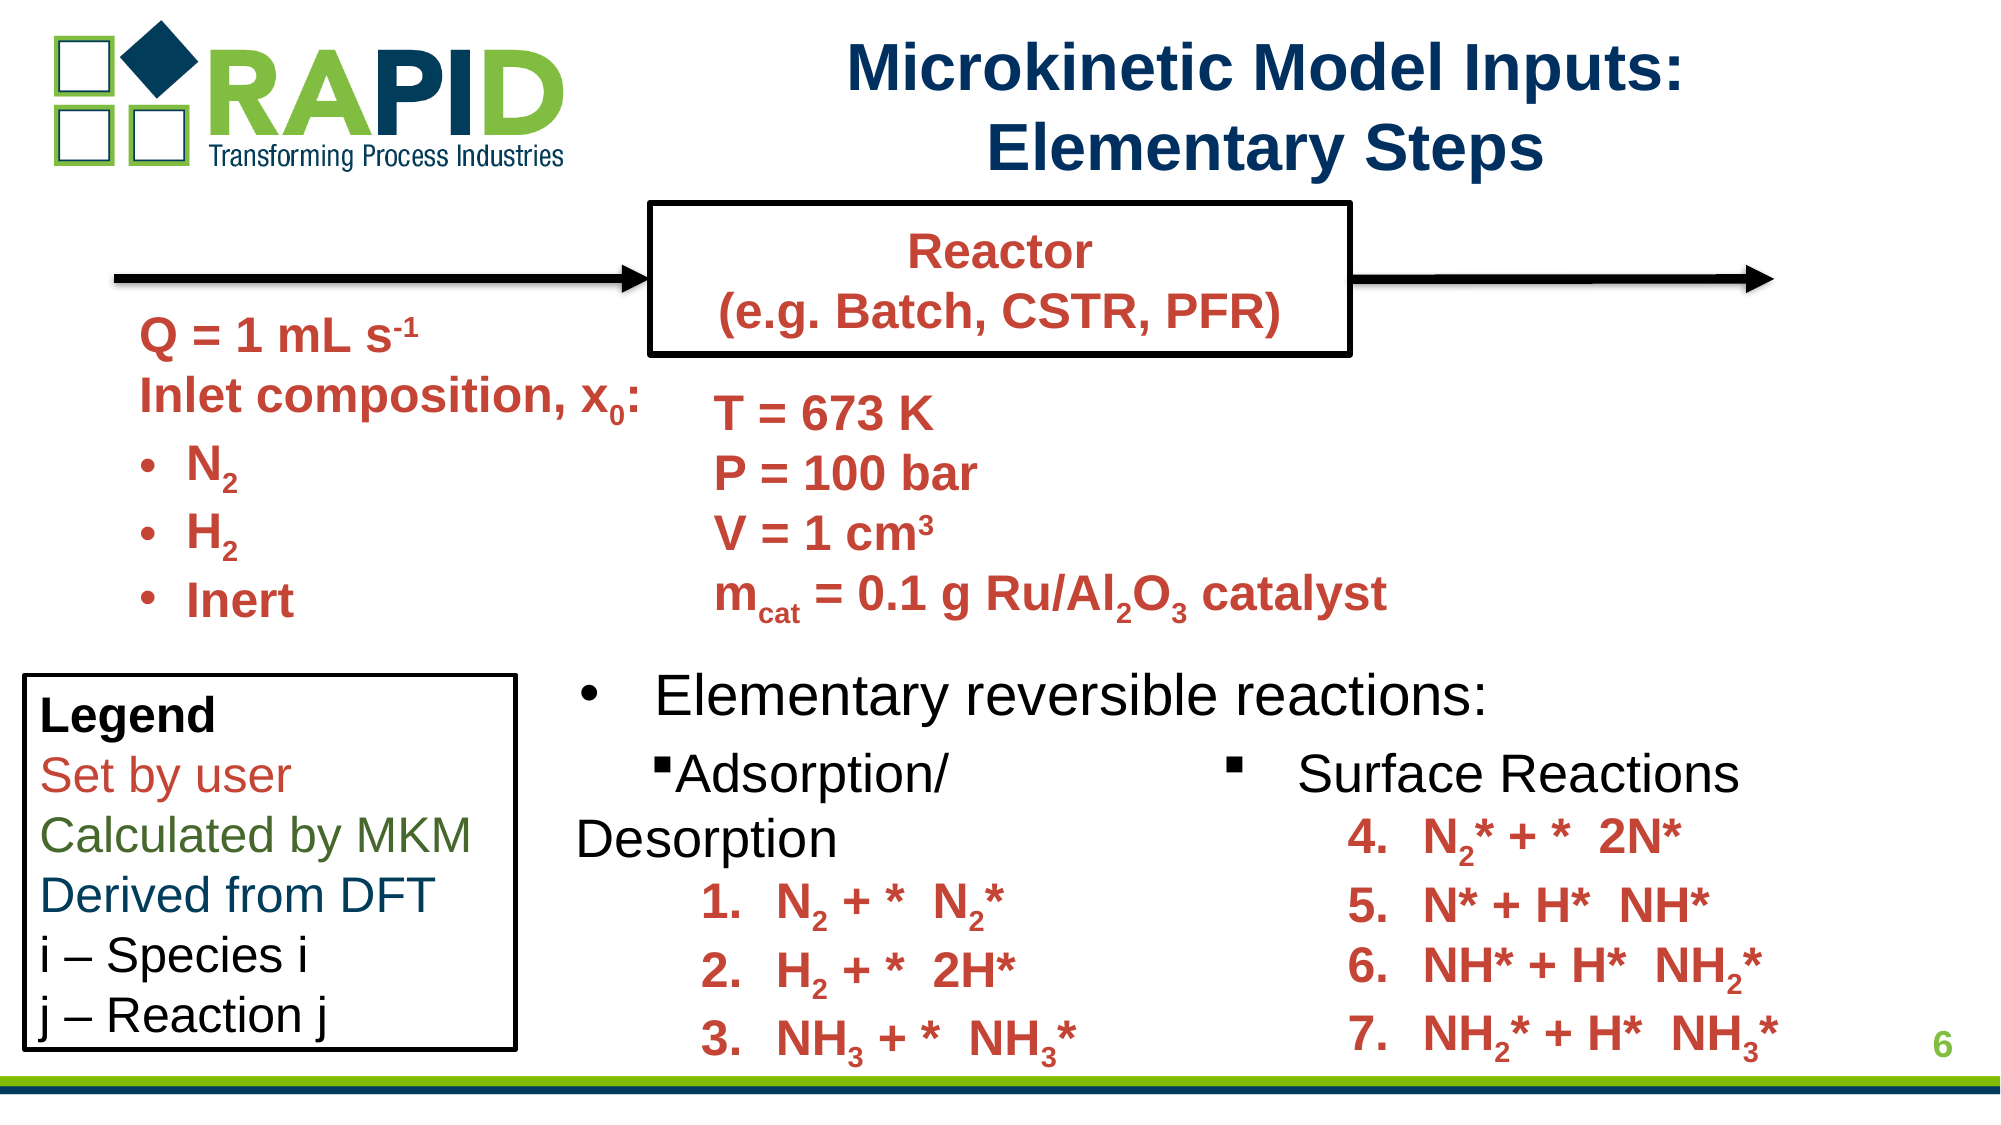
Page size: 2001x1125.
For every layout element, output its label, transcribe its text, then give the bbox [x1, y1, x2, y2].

list Elementary reversible reactions: [564, 650, 1819, 735]
picture [0, 0, 2001, 1125]
text_box Reactor (e.g. Batch, CSTR, PFR) [648, 201, 1352, 357]
text_box Q = 1 mL s-1 Inlet composition, x0: N2 H2 Inert [124, 295, 661, 635]
text_box T = 673 K P = 100 bar V = 1 cm3 mcat = 0.1 g Ru/Al2O3 catalyst [698, 373, 1426, 637]
text_box Legend Set by user Calculated by MKM Derived from DFT i – Species i j – Reaction j [24, 674, 516, 1050]
title Microkinetic Model Inputs: Elementary Steps [632, 10, 1900, 198]
